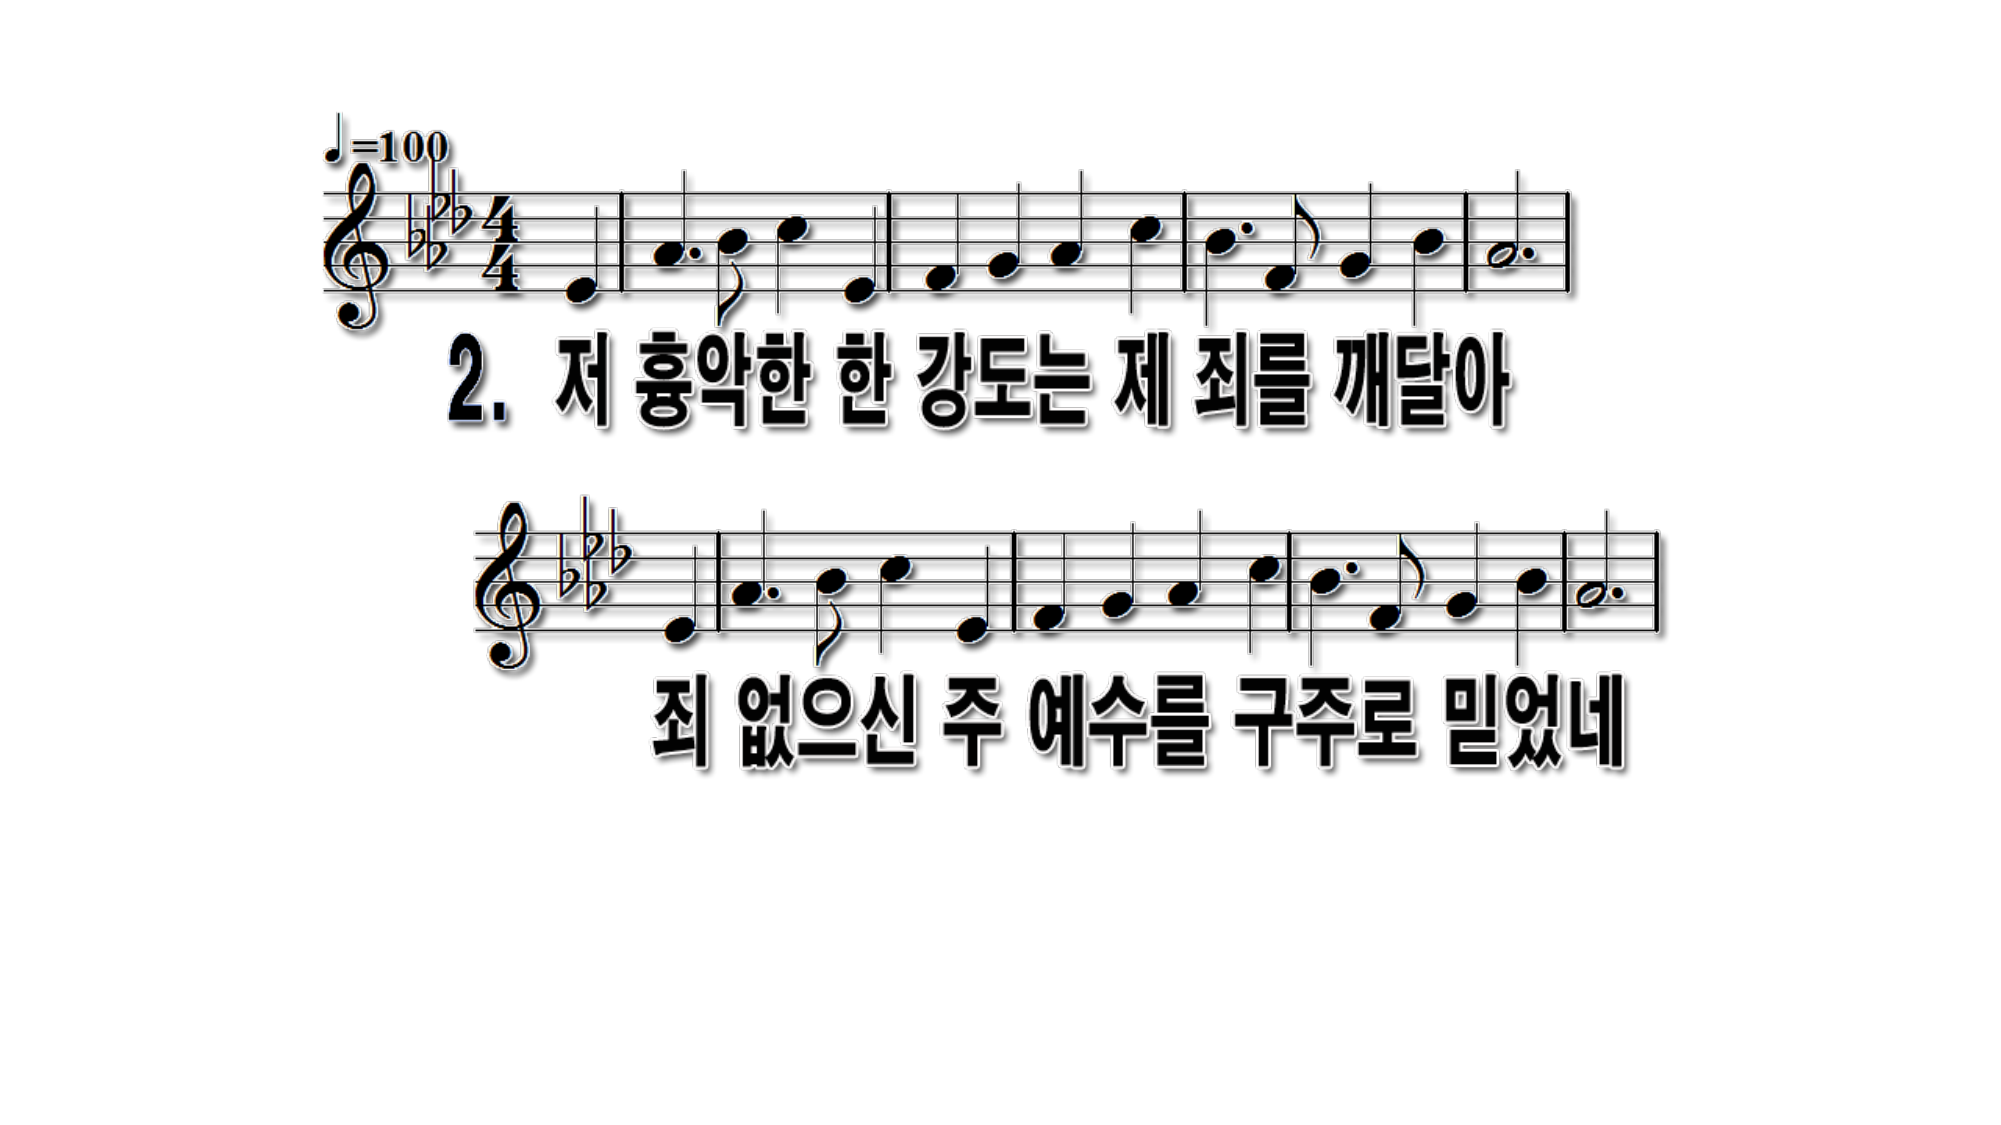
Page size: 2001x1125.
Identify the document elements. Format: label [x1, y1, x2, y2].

picture [249, 0, 1750, 835]
